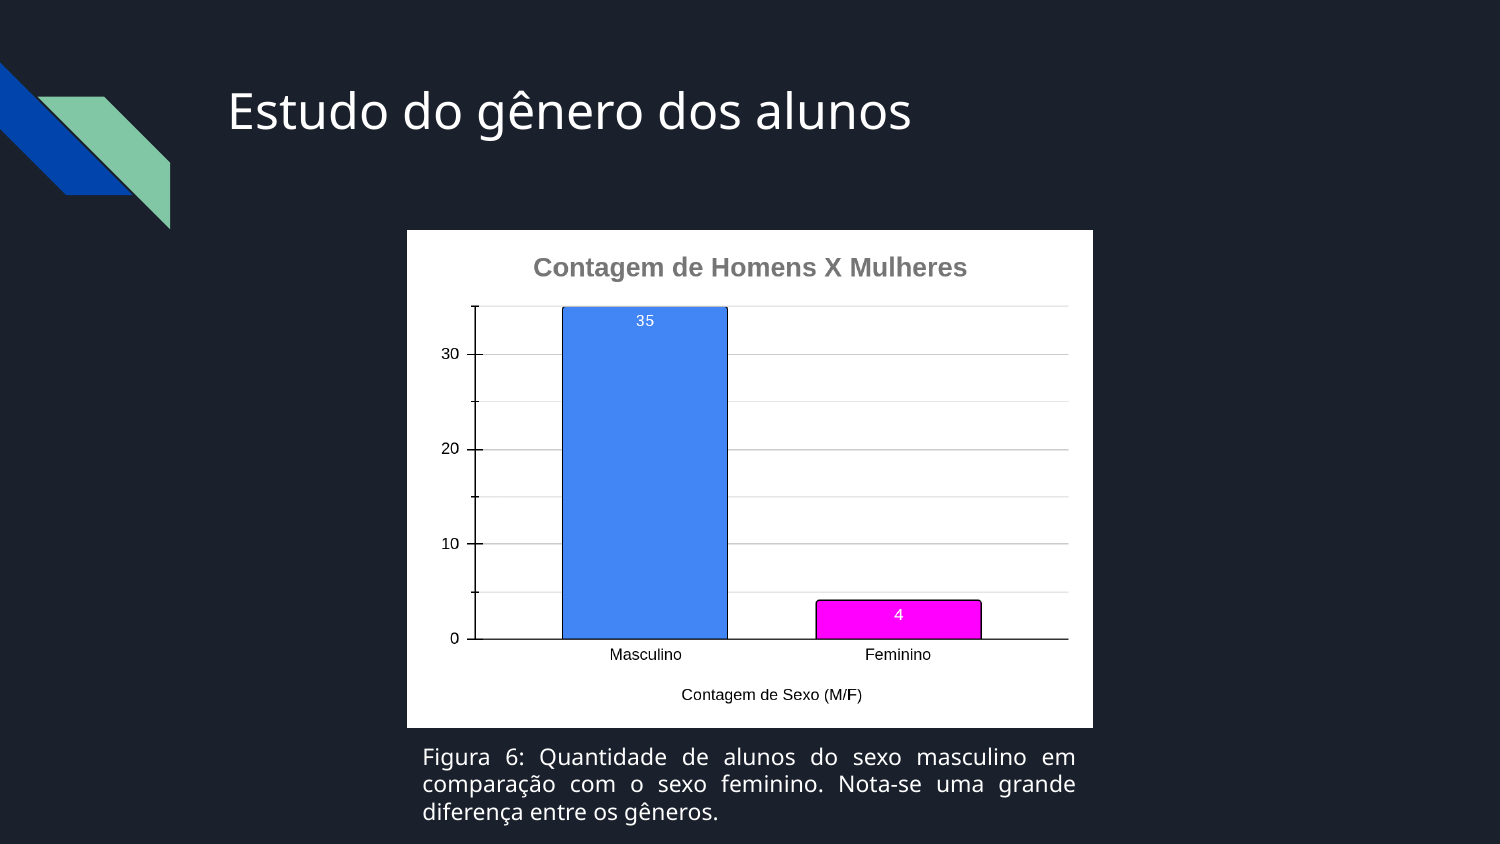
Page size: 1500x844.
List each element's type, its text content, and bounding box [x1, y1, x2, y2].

picture [407, 230, 1093, 728]
title Estudo do gênero dos alunos [212, 64, 1368, 215]
text_box Figura 6: Quantidade de alunos do sexo masculino em comparação com o sexo feminino. Nota-se uma grande diferença entre os gêneros. [407, 734, 1093, 844]
